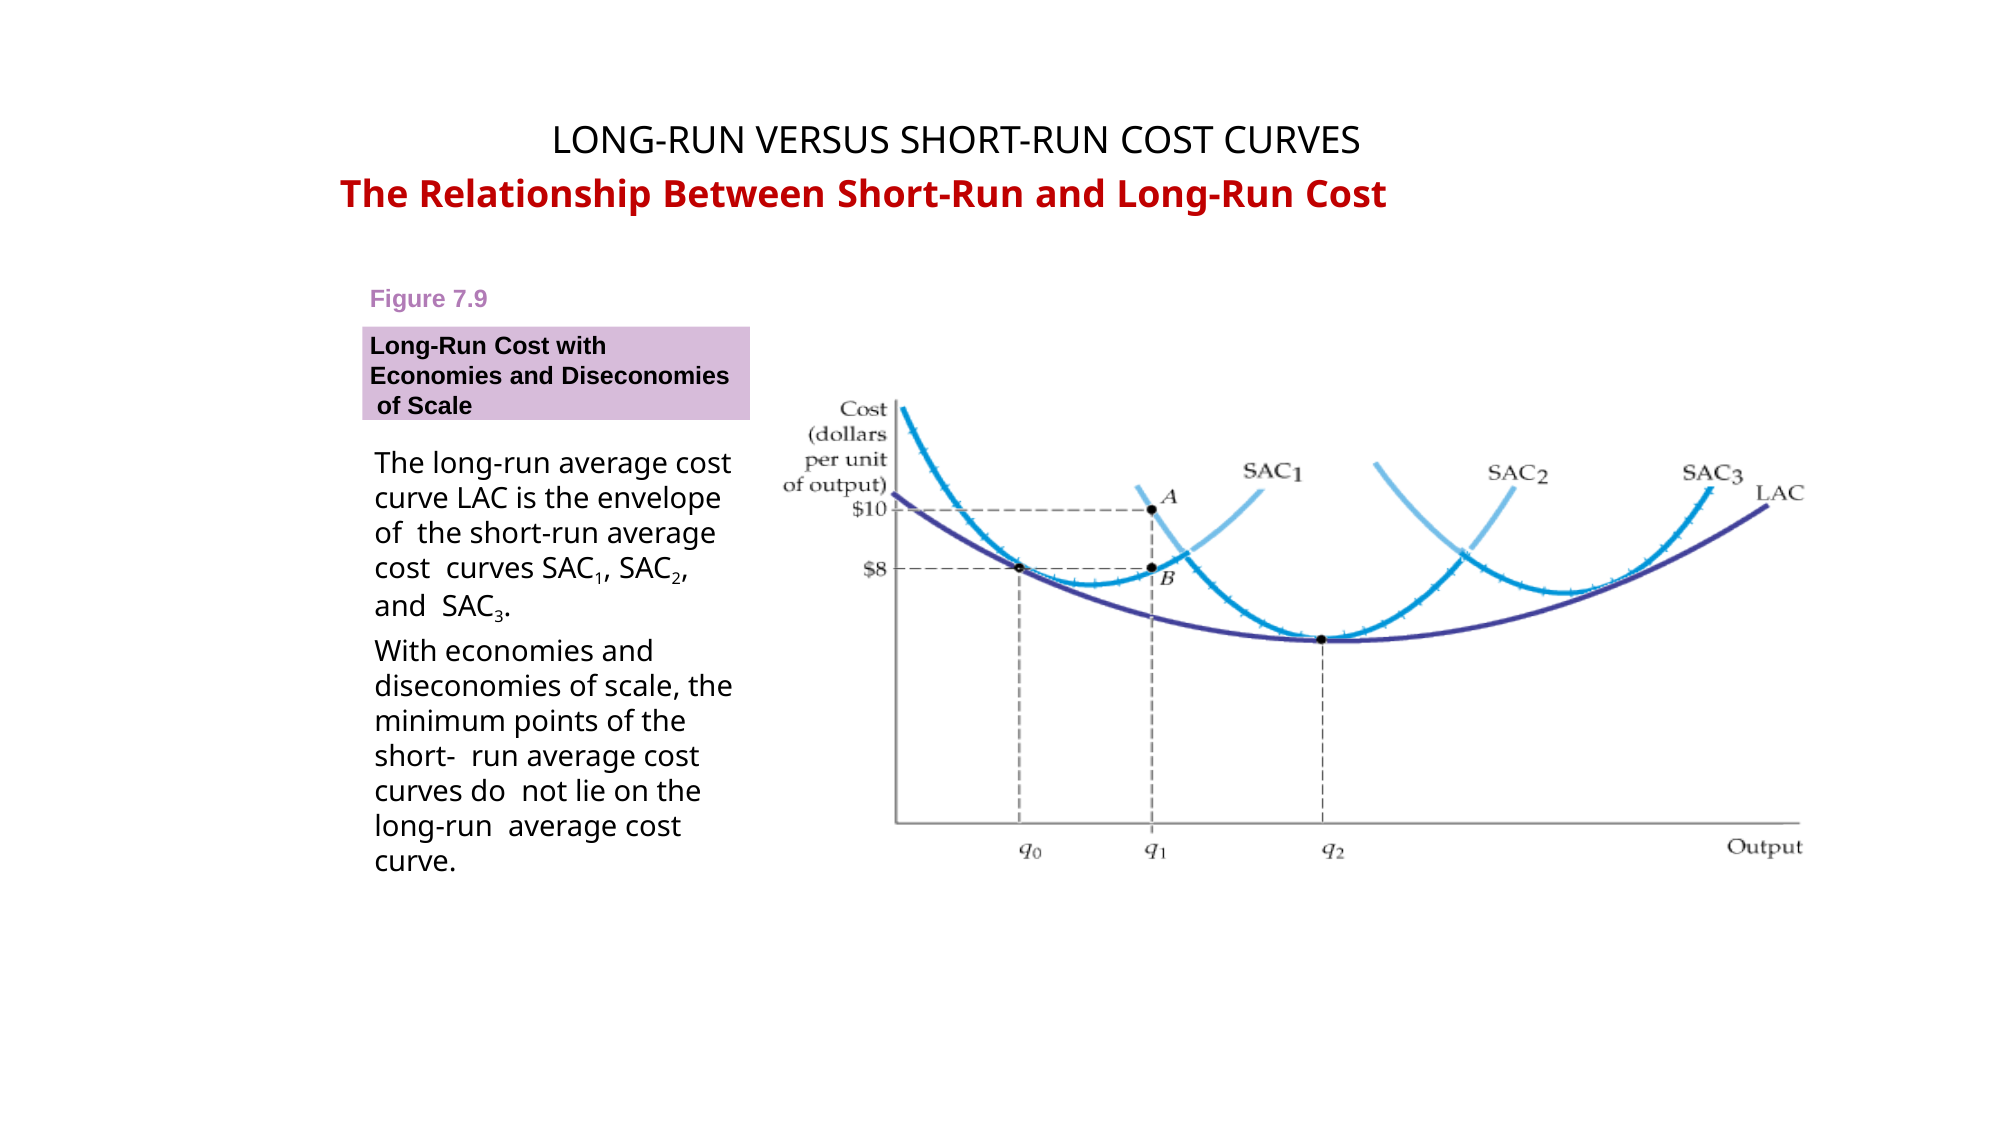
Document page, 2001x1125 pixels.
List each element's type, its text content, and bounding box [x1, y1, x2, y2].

text_box Long-Run Cost with Economies and Diseconomies of Scale [362, 326, 750, 420]
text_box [756, 374, 1834, 875]
text_box The long-run average cost curve LAC is the envelope of the short-run average cost curves SAC1, SAC2, and SAC3. With economies and diseconomies of scale, the minimum points of the short- run average cost curves do not lie on the long-run average cost curve. [368, 442, 753, 878]
title LONG-RUN VERSUS SHORT-RUN COST CURVES The Relationship Between Short-Run and Long-Run Cost [337, 61, 1437, 260]
text_box Figure 7.9 [367, 280, 491, 313]
